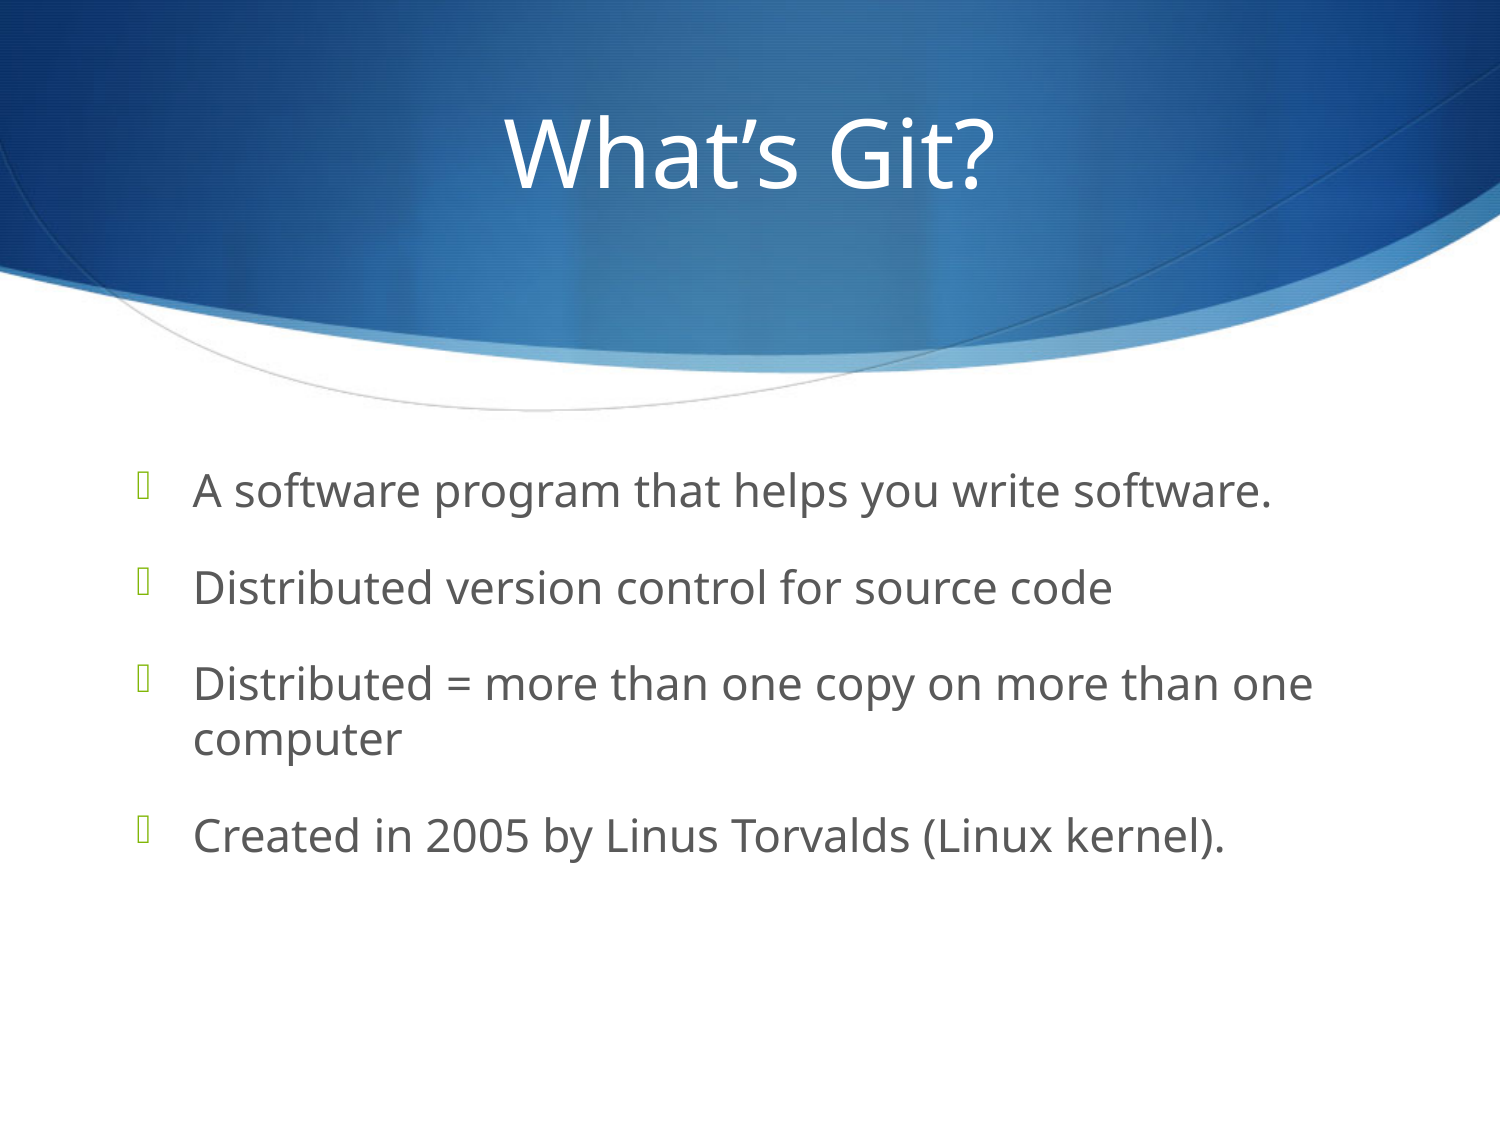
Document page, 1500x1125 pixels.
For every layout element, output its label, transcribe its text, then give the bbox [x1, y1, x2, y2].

picture [0, 0, 1500, 1125]
title What’s Git? [75, 56, 1425, 245]
list A software program that helps you write software. Distributed version control for source code Distributed = more than one copy on more than one computer Created in 2005 by Linus Torvalds (Linux kernel). [121, 454, 1379, 991]
